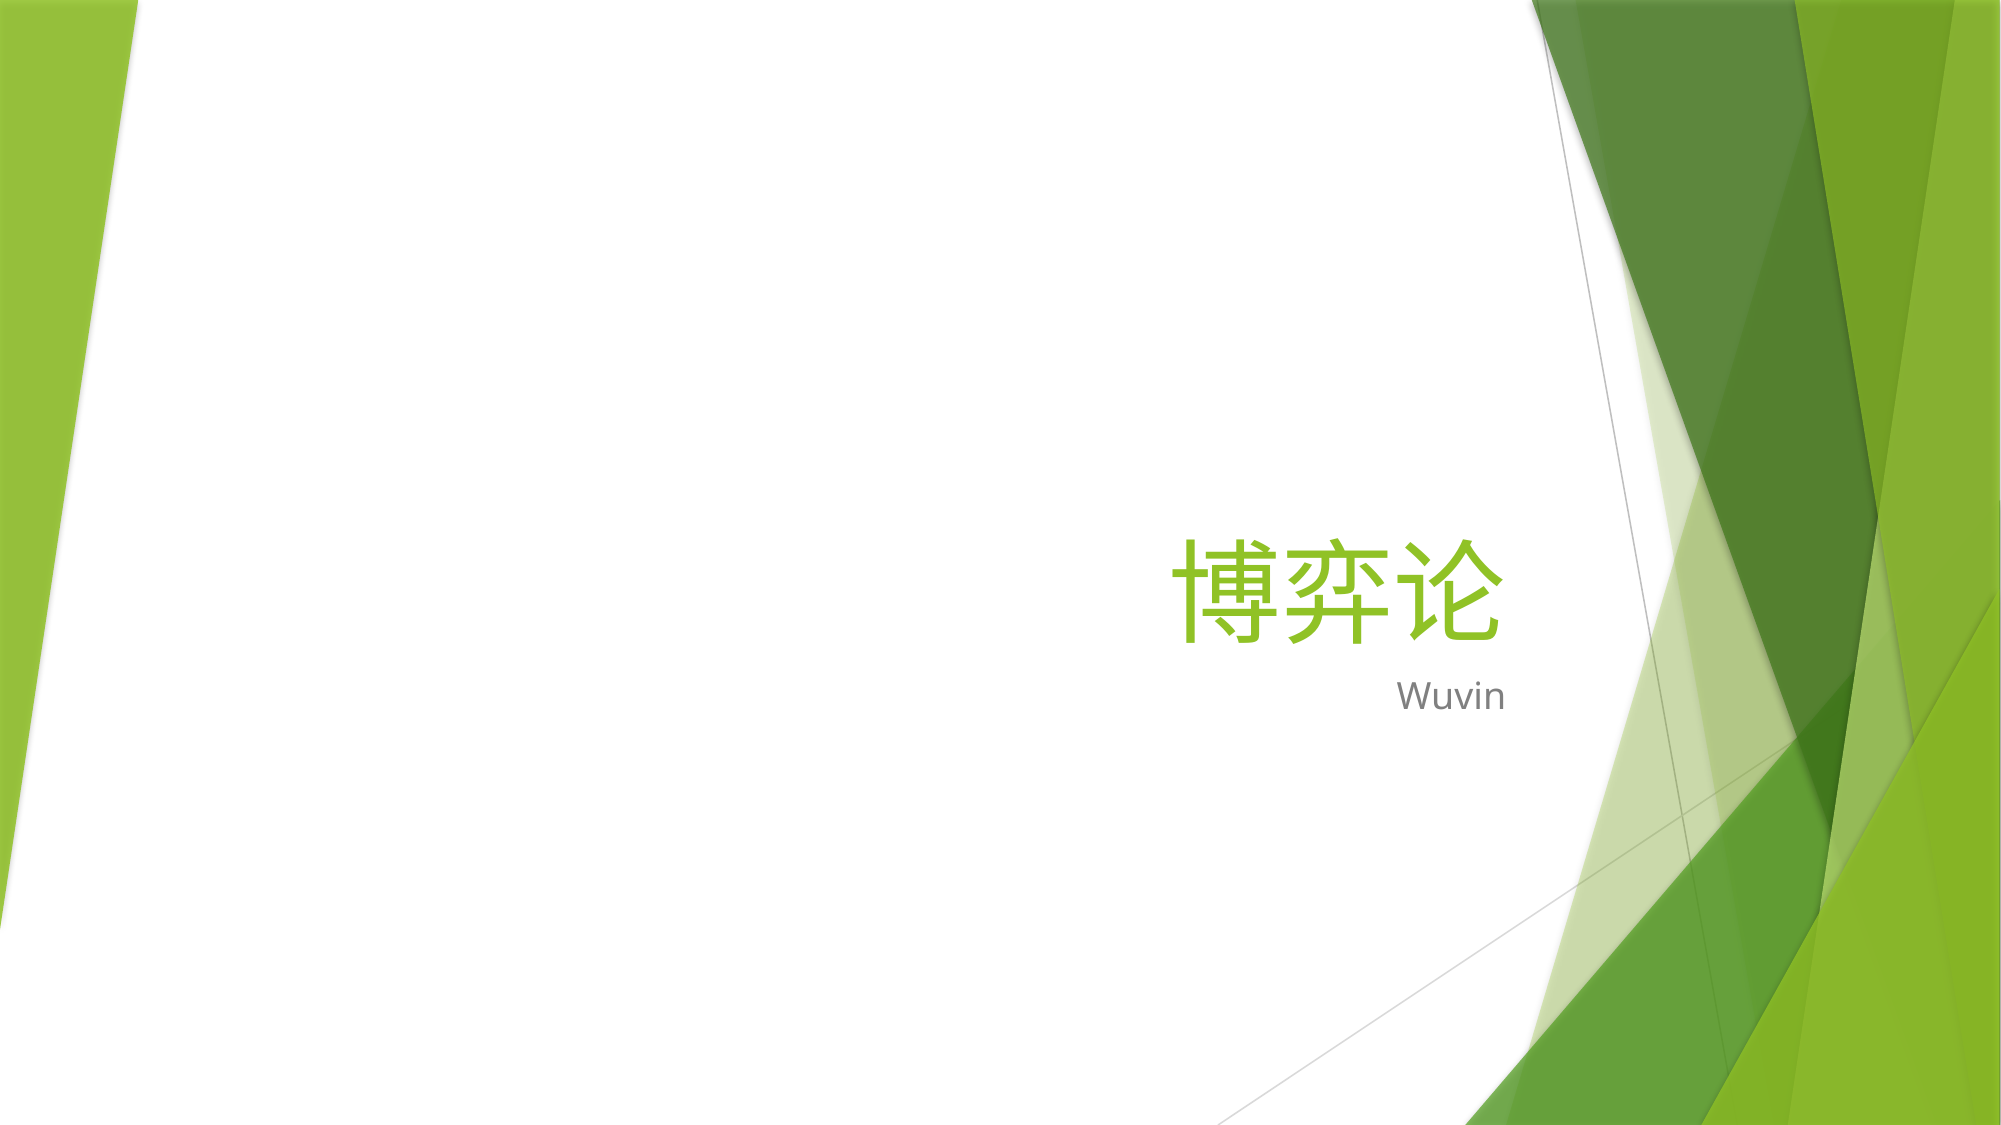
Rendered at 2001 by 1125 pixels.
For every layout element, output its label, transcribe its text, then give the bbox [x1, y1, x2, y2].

subtitle Wuvin [247, 664, 1522, 845]
title 博弈论 [247, 394, 1522, 664]
